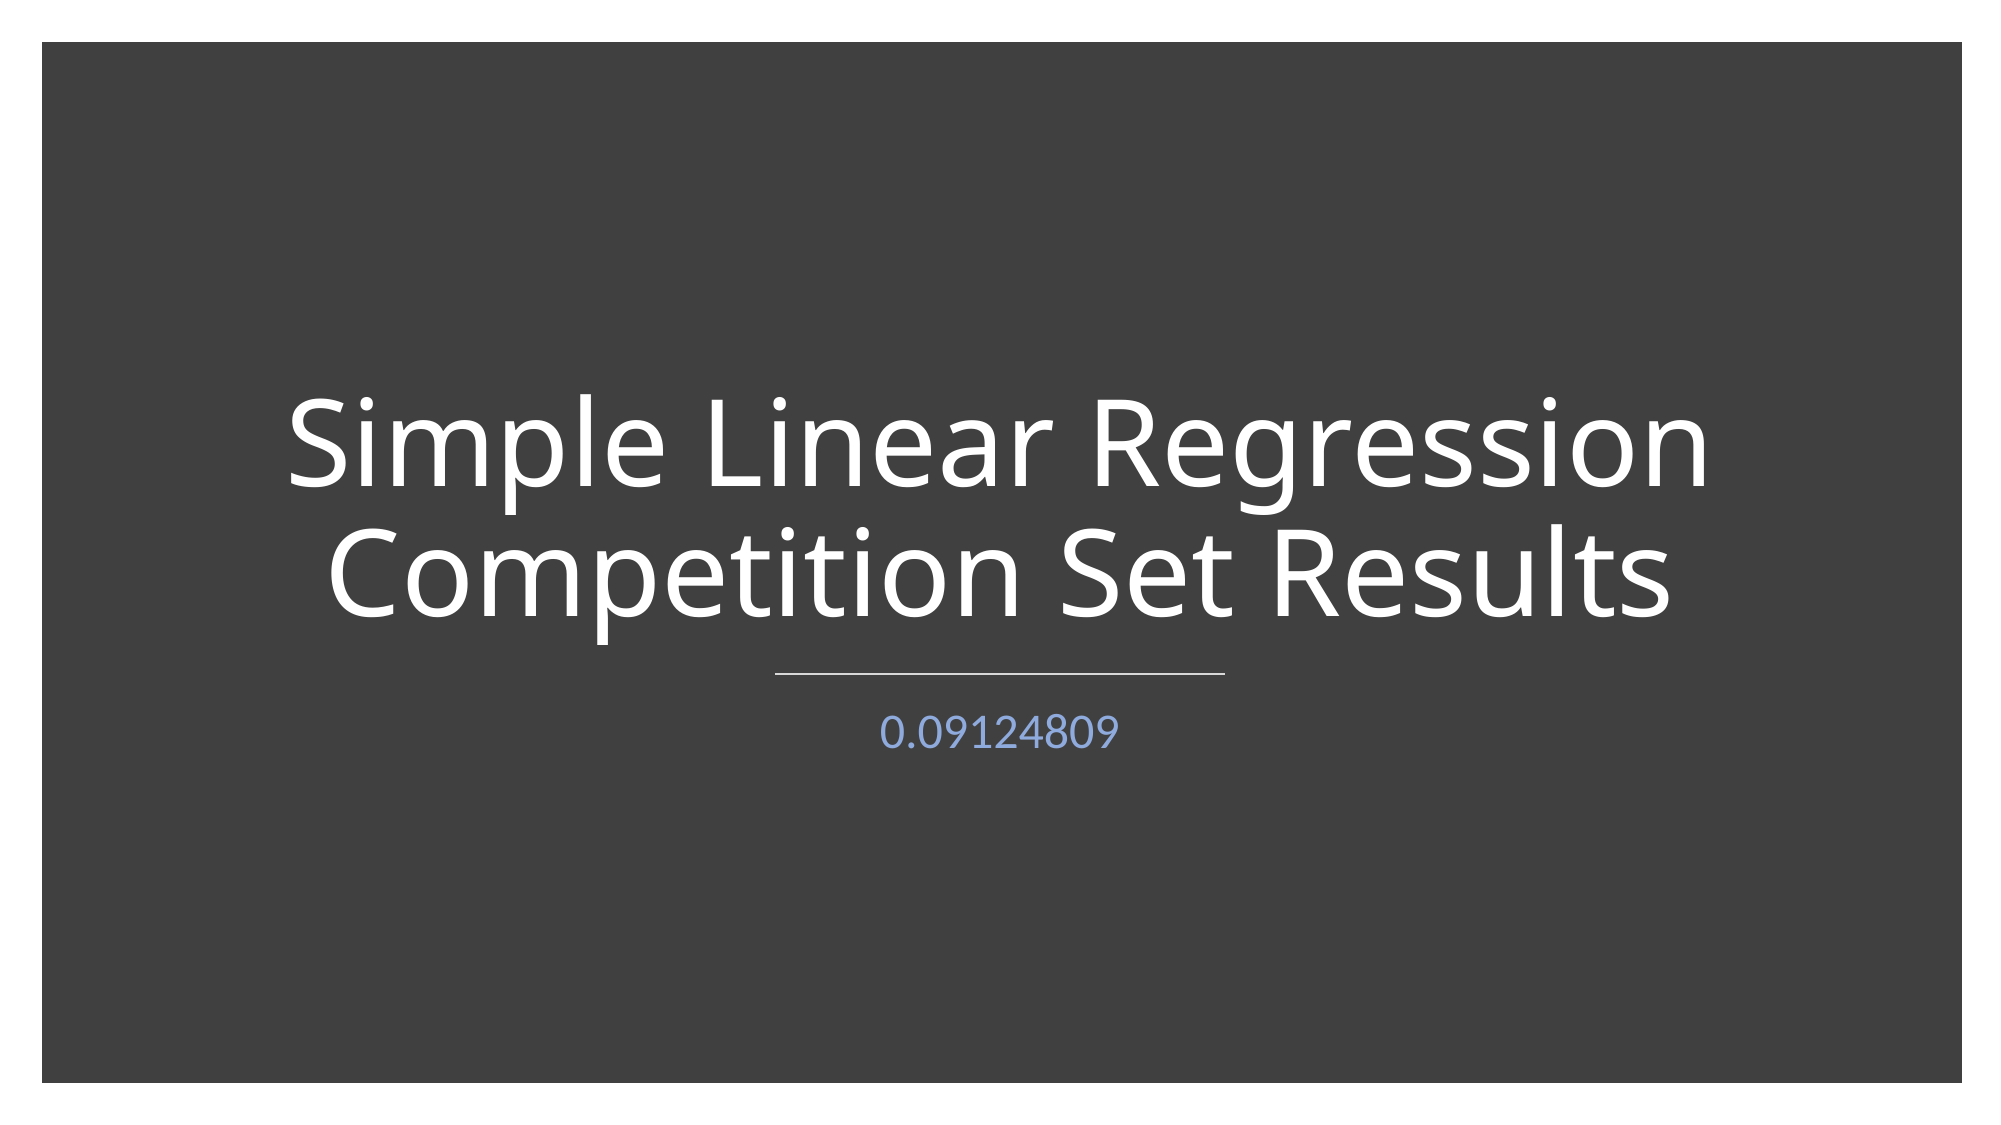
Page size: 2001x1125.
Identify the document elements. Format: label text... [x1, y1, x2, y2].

title Simple Linear Regression Competition Set Results [249, 184, 1750, 650]
list 0.09124809 [249, 698, 1750, 961]
text_box [0, 0, 2000, 1125]
text_box [52, 52, 1952, 1073]
